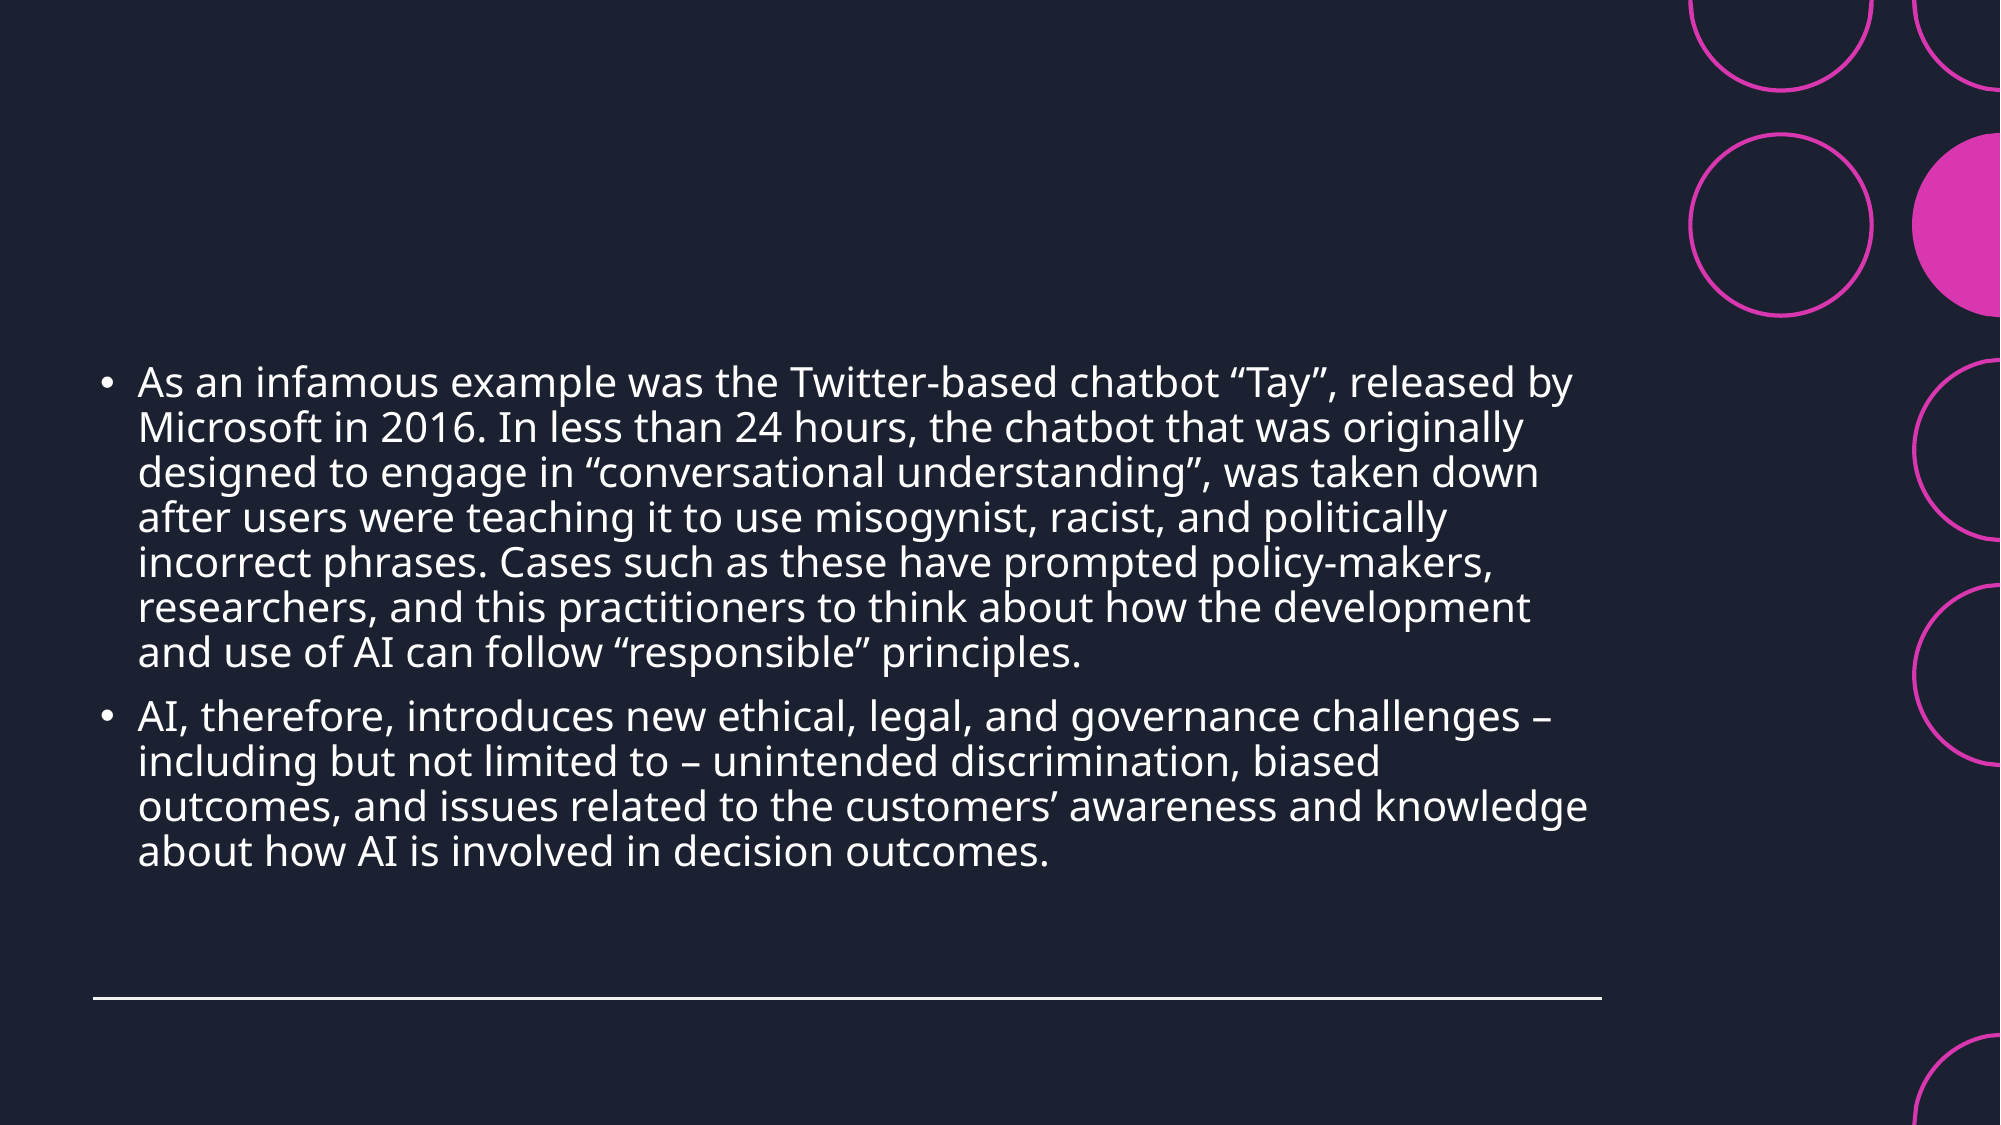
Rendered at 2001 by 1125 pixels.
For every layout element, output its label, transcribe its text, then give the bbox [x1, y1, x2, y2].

list As an infamous example was the Twitter-based chatbot “Tay”, released by Microsoft in 2016. In less than 24 hours, the chatbot that was originally designed to engage in “conversational understanding”, was taken down after users were teaching it to use misogynist, racist, and politically incorrect phrases. Cases such as these have prompted policy-makers, researchers, and this practitioners to think about how the development and use of AI can follow “responsible” principles. AI, therefore, introduces new ethical, legal, and governance challenges – including but not limited to – unintended discrimination, biased outcomes, and issues related to the customers’ awareness and knowledge about how AI is involved in decision outcomes. [92, 353, 1603, 946]
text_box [1687, 0, 2000, 1125]
text_box [0, 0, 1687, 1125]
